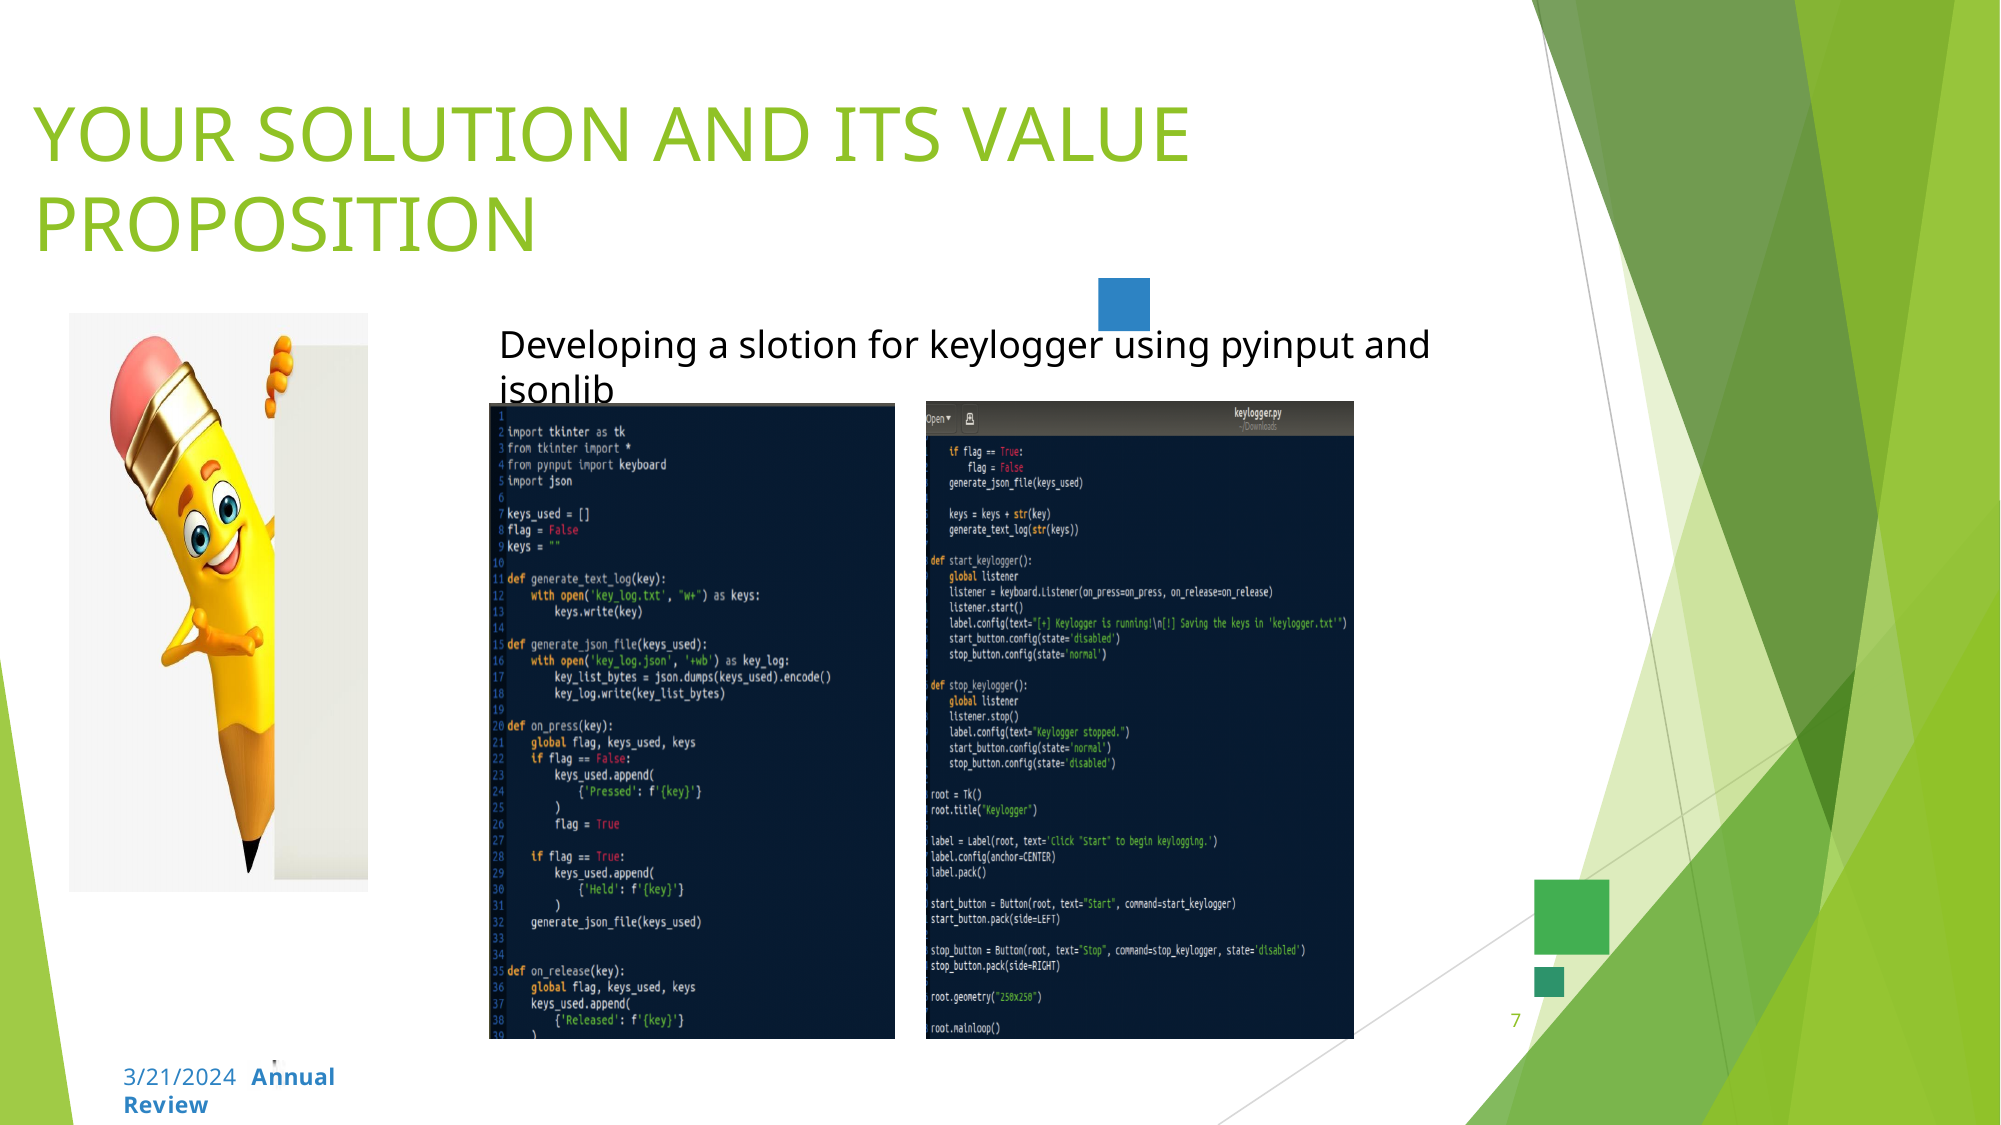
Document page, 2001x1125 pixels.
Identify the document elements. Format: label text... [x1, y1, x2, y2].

picture [489, 403, 895, 1039]
picture [926, 401, 1354, 1039]
text_box 3/21/2024 Annual Review [121, 1094, 417, 1118]
text_box [1098, 278, 1150, 313]
text_box Developing a slotion for keylogger using pyinput and jsonlib [483, 313, 1451, 419]
text_box [1534, 967, 1565, 997]
title YOUR SOLUTION AND ITS VALUE PROPOSITION [30, 83, 1691, 275]
text_box [1534, 879, 1610, 955]
picture [110, 1060, 463, 1094]
slide_number 7 [1408, 693, 1522, 1125]
picture [69, 313, 368, 892]
